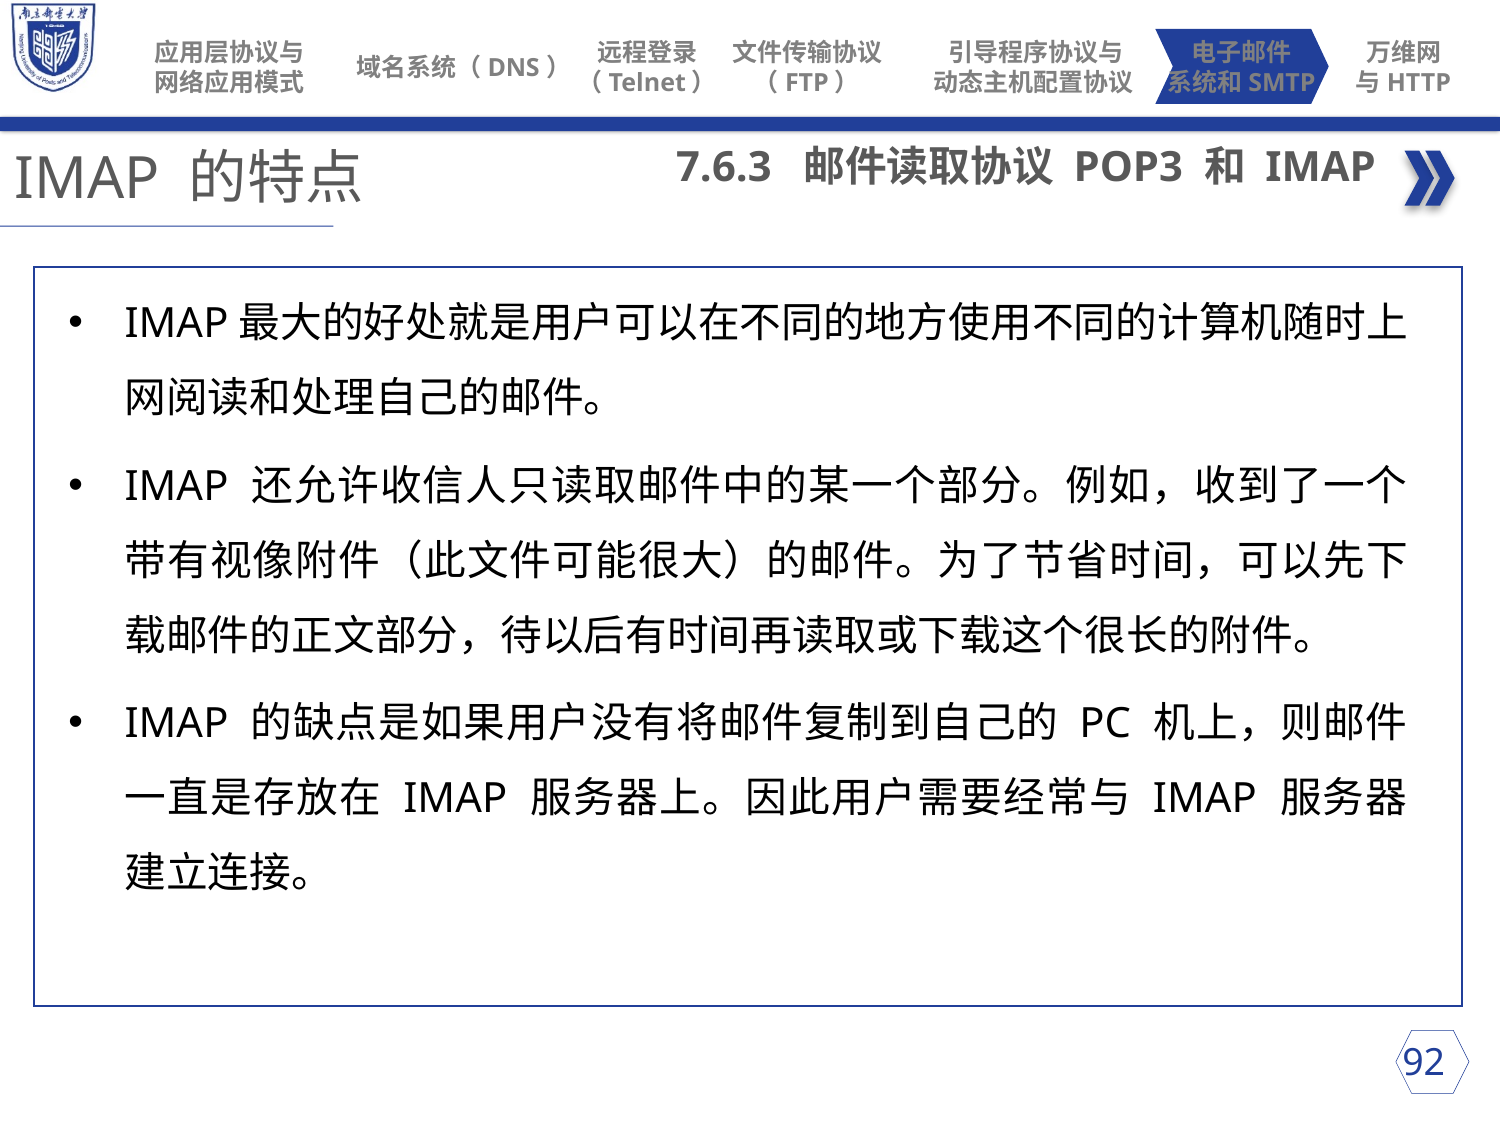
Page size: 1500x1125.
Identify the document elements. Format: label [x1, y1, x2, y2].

text_box [129, 36, 330, 97]
text_box [355, 36, 916, 97]
text_box [33, 263, 1463, 1007]
text_box [1363, 1029, 1494, 1095]
text_box [927, 27, 1500, 105]
picture [0, 0, 108, 93]
text_box [0, 116, 1500, 213]
text_box [1404, 150, 1455, 206]
